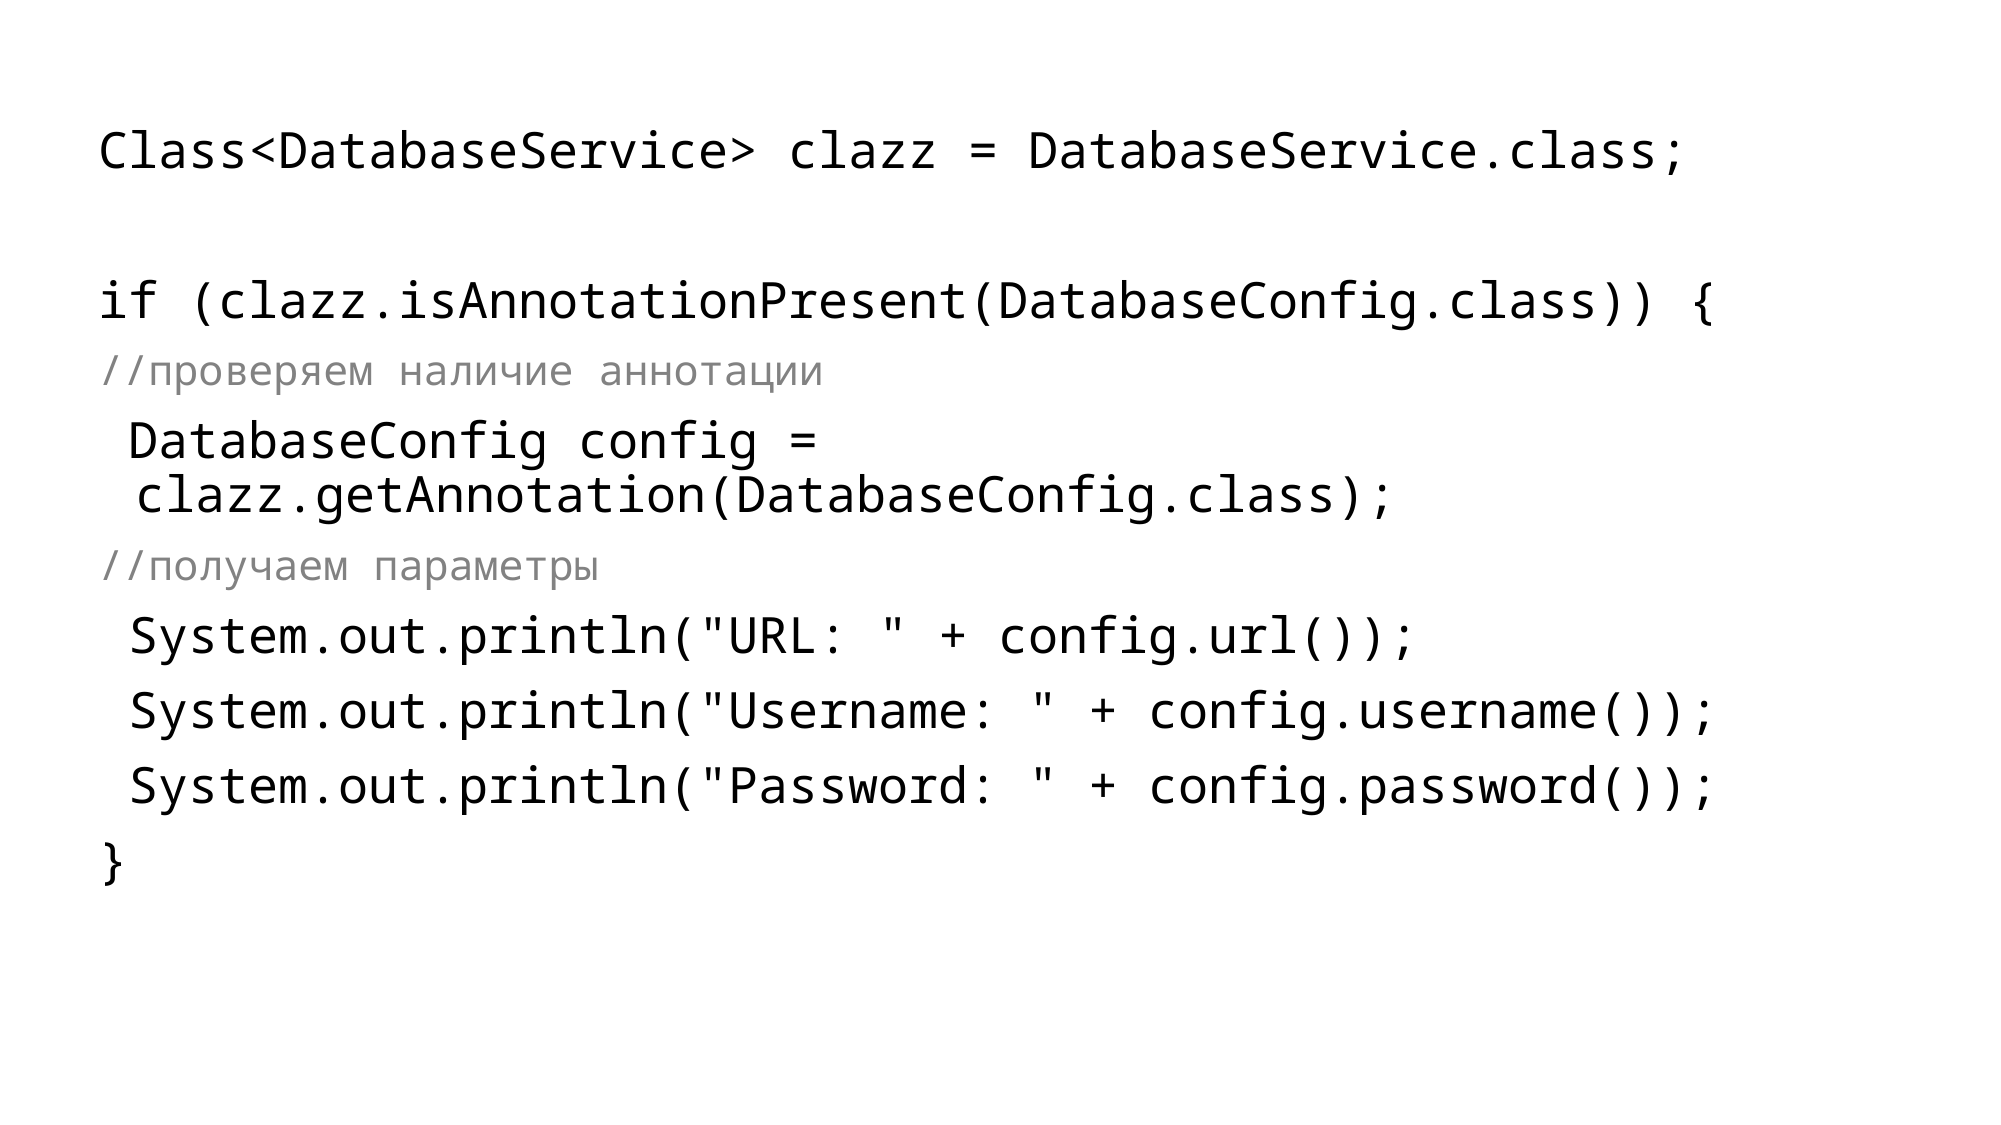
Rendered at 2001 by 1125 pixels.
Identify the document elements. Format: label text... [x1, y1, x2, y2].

list Class<DatabaseService> clazz = DatabaseService.class; if (clazz.isAnnotationPresent(DatabaseConfig.class)) { //проверяем наличие аннотации DatabaseConfig config = clazz.getAnnotation(DatabaseConfig.class); //получаем параметры System.out.println("URL: " + config.url()); System.out.println("Username: " + config.username()); System.out.println("Password: " + config.password()); } [83, 117, 1964, 1009]
